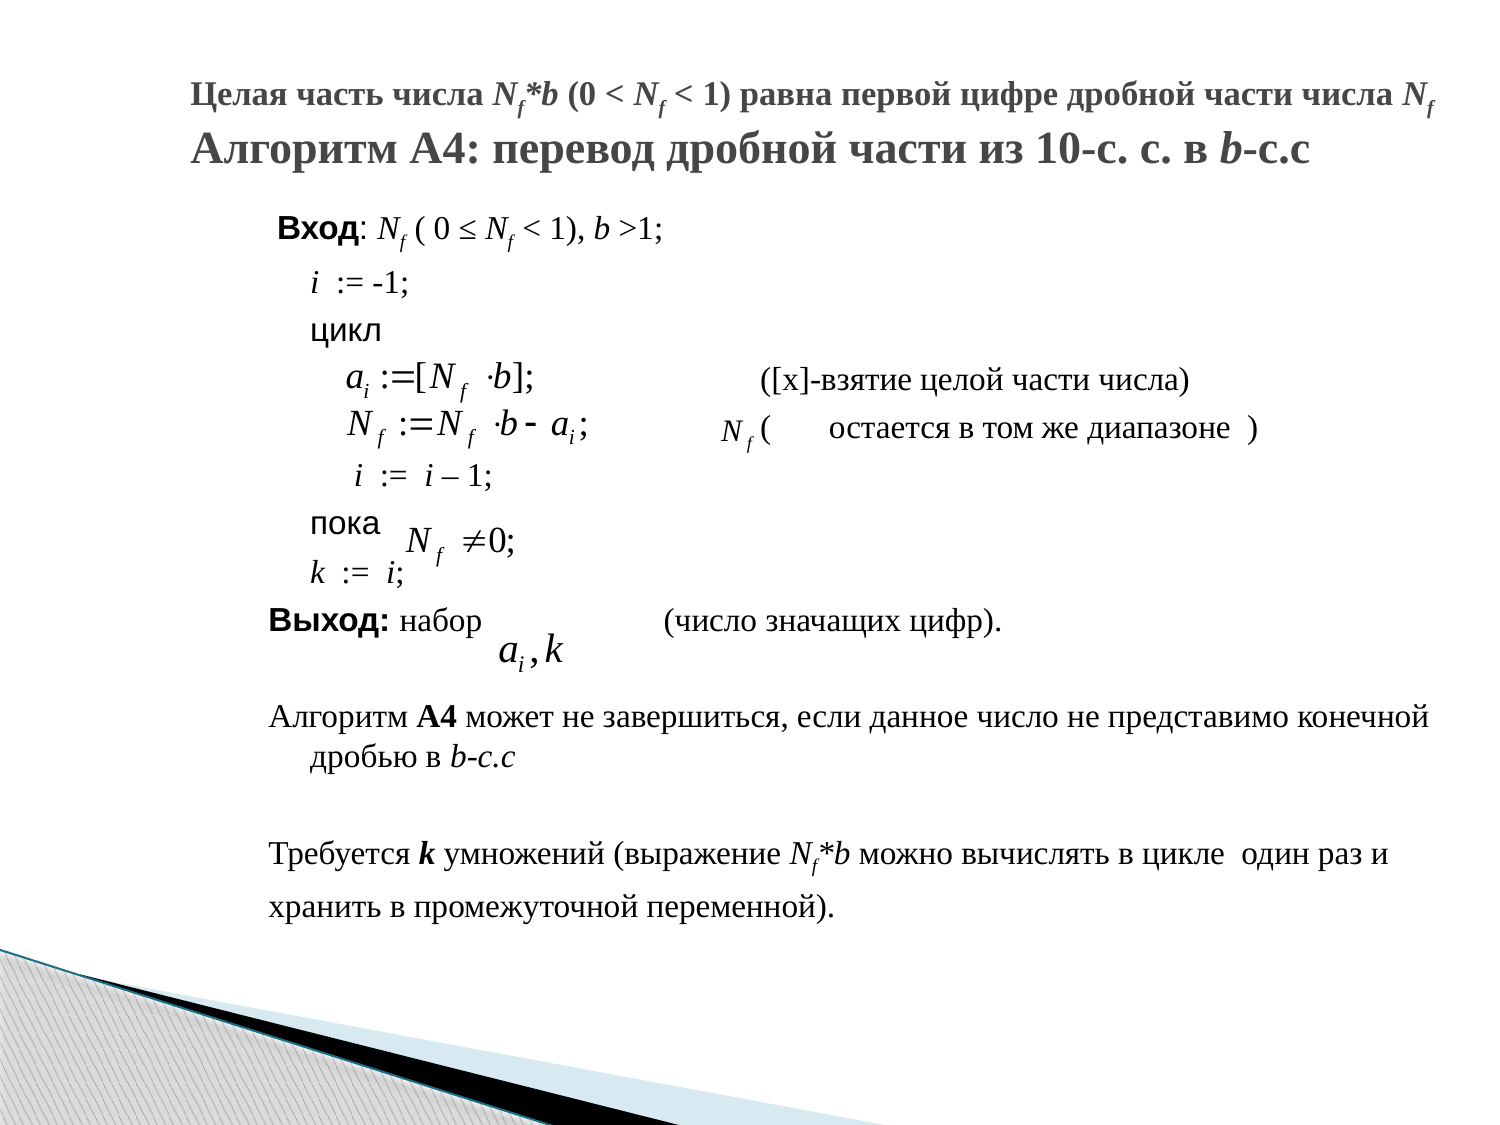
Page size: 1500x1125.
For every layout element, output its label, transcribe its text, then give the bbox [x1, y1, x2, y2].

list Вход: Nf ( 0 ≤ Nf < 1), b >1; i := -1; цикл ([x]-взятие целой части числа) ( остается в том же диапазоне ) i := i – 1; пока k := i; Выход: набор (число значащих цифр). Алгоритм А4 может не завершиться, если данное число не представимо конечной дробью в b-с.с Требуется k умножений (выражение Nf*b можно вычислять в цикле один раз и хранить в промежуточной переменной). [235, 200, 1466, 1025]
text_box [491, 620, 575, 683]
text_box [339, 351, 540, 398]
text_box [339, 398, 596, 458]
title Целая часть числа Nf*b (0 < Nf < 1) равна первой цифре дробной части числа Nf Алгоритм А4: перевод дробной части из 10-с. с. в b-с.с [175, 45, 1500, 200]
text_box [398, 515, 522, 575]
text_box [714, 409, 762, 460]
